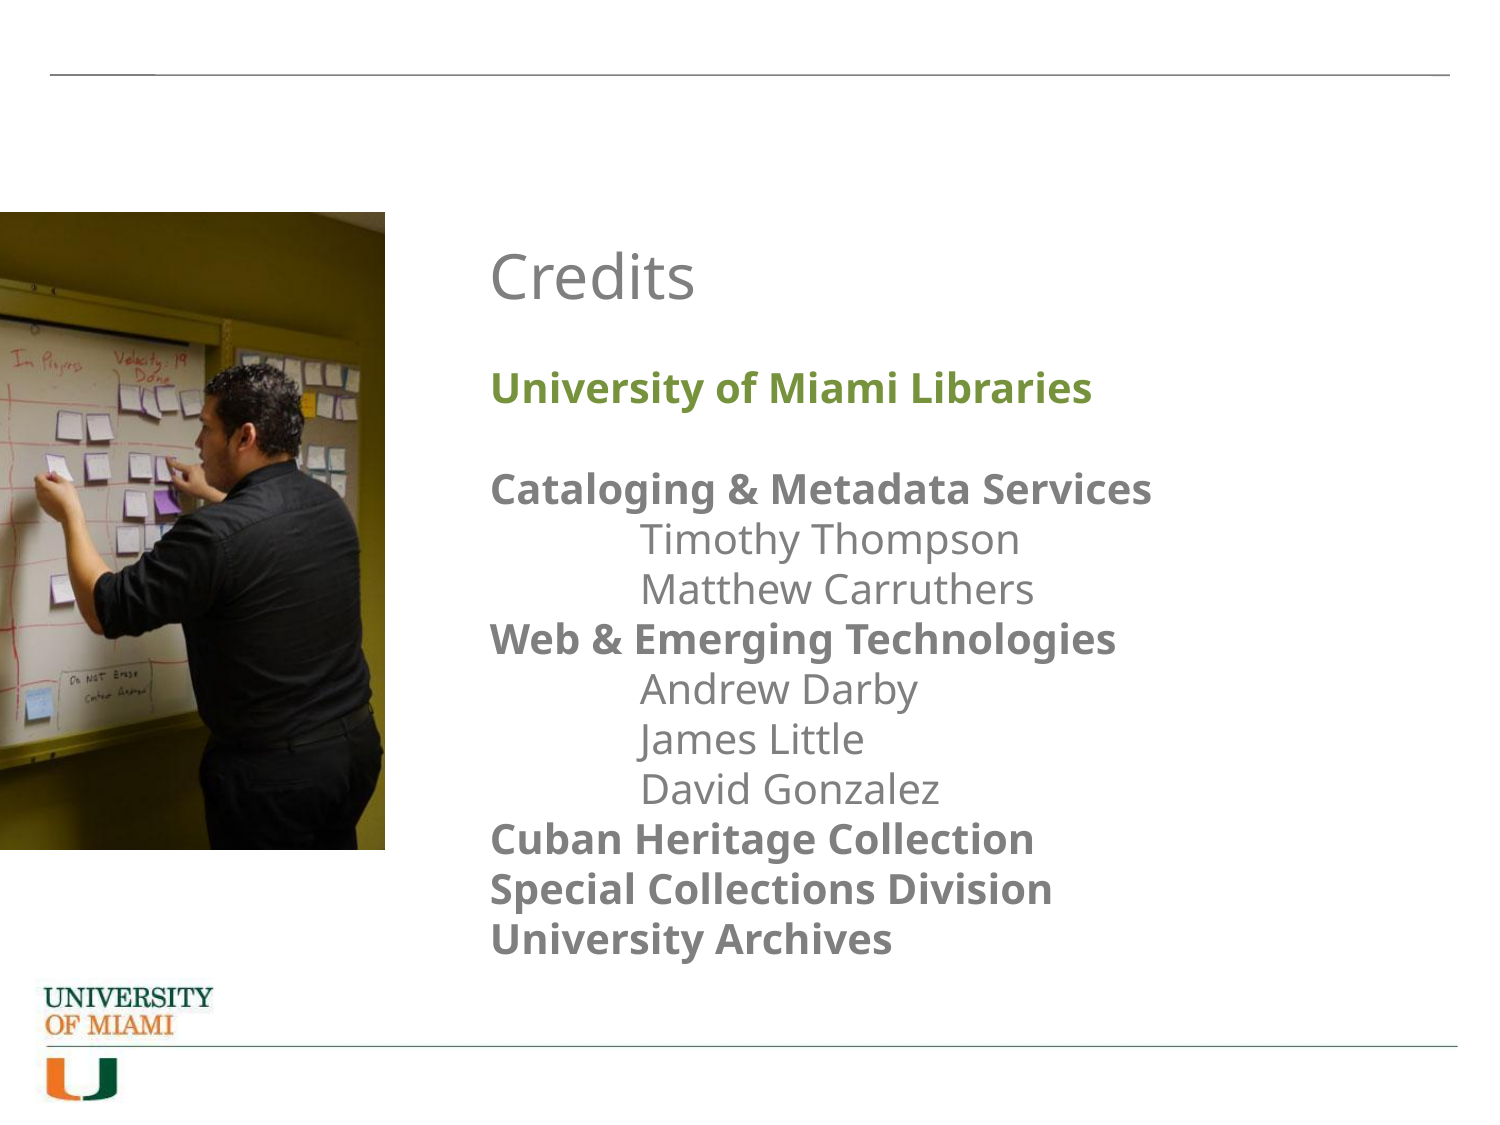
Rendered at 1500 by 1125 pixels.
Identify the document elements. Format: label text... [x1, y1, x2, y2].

picture [0, 212, 386, 851]
text_box Credits University of Miami Libraries Cataloging & Metadata Services Timothy Thompson Matthew Carruthers Web & Emerging Technologies Andrew Darby James Little David Gonzalez Cuban Heritage Collection Special Collections Division University Archives [474, 212, 1500, 988]
picture [0, 978, 1500, 1125]
